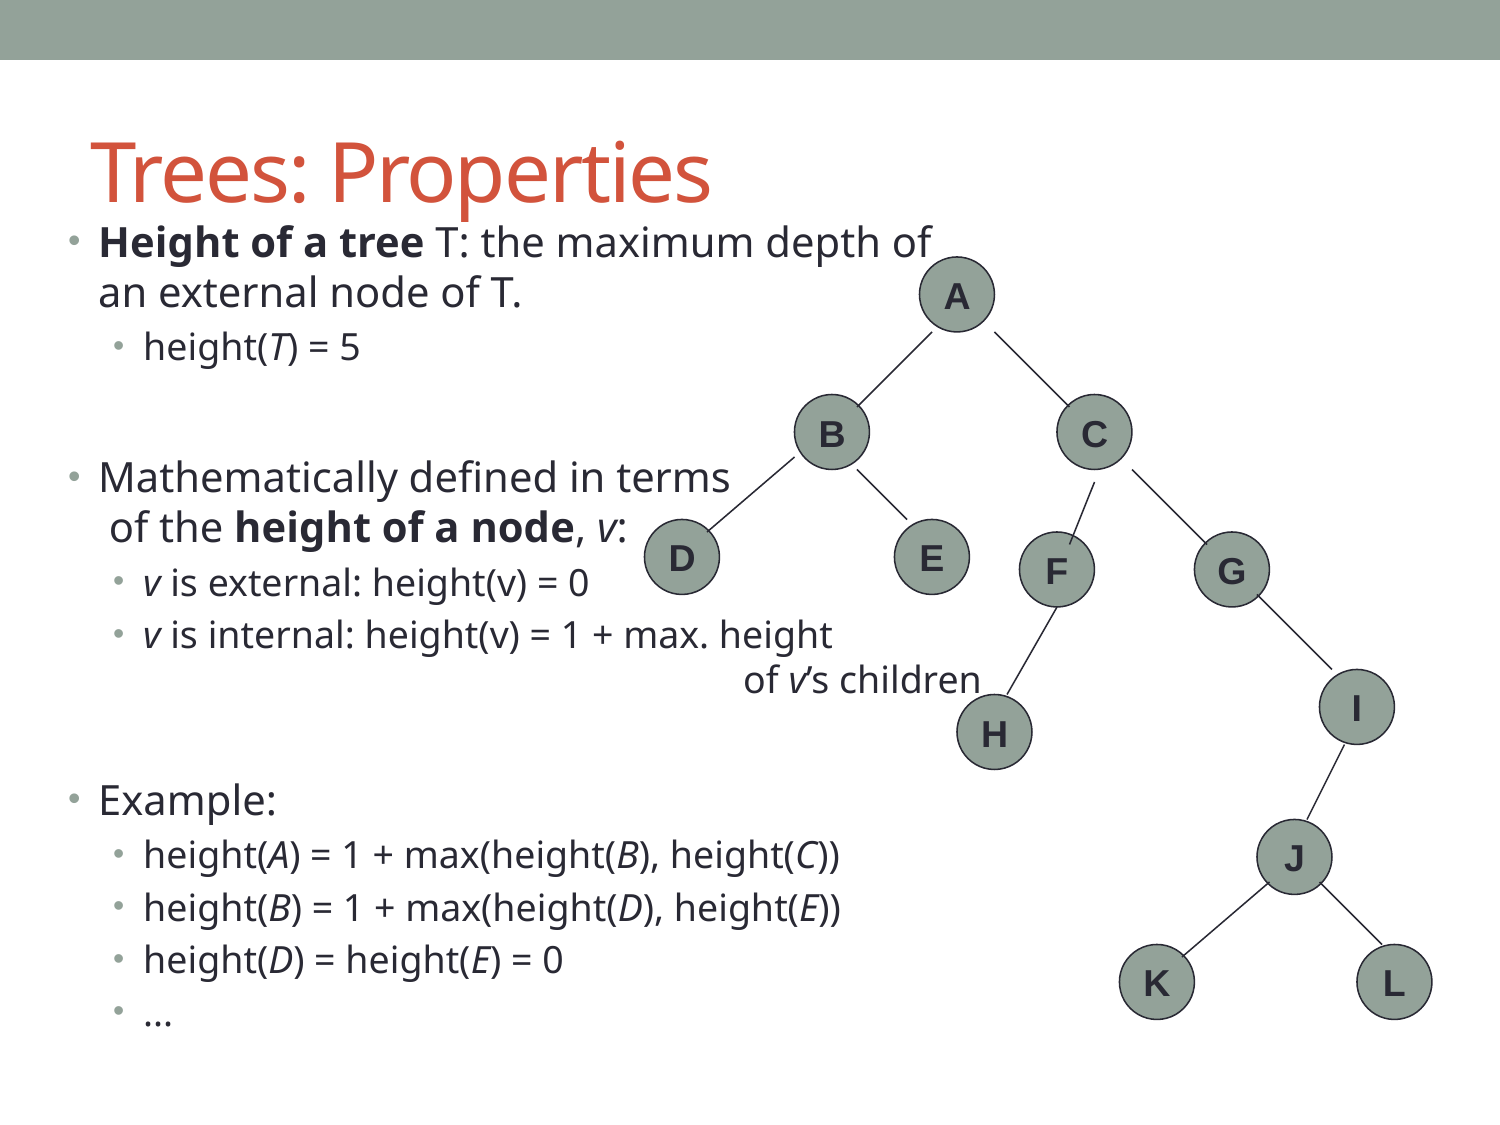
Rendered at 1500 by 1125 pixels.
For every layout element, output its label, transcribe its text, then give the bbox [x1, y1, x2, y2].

text_box D [644, 519, 720, 595]
text_box A [919, 256, 995, 332]
text_box H [956, 694, 1032, 770]
text_box L [1356, 944, 1432, 1020]
text_box C [1056, 394, 1132, 470]
text_box B [794, 394, 870, 470]
text_box F [1019, 531, 1095, 607]
text_box G [1194, 531, 1270, 607]
title Trees: Properties [75, 87, 1425, 250]
text_box I [1319, 669, 1395, 745]
text_box J [1256, 819, 1332, 895]
text_box E [894, 519, 970, 595]
list Height of a tree T: the maximum depth of an external node of T. height(T) = 5 Mathematically defined in terms of the height of a node, v: v is external: height(v) = 0 v is internal: height(v) = 1 + max. height of v’s children Example: height(A) = 1 + max(height(B), height(C)) height(B) = 1 + max(height(D), height(E)) height(D) = height(E) = 0 ... [53, 208, 1231, 1071]
text_box K [1119, 944, 1195, 1020]
